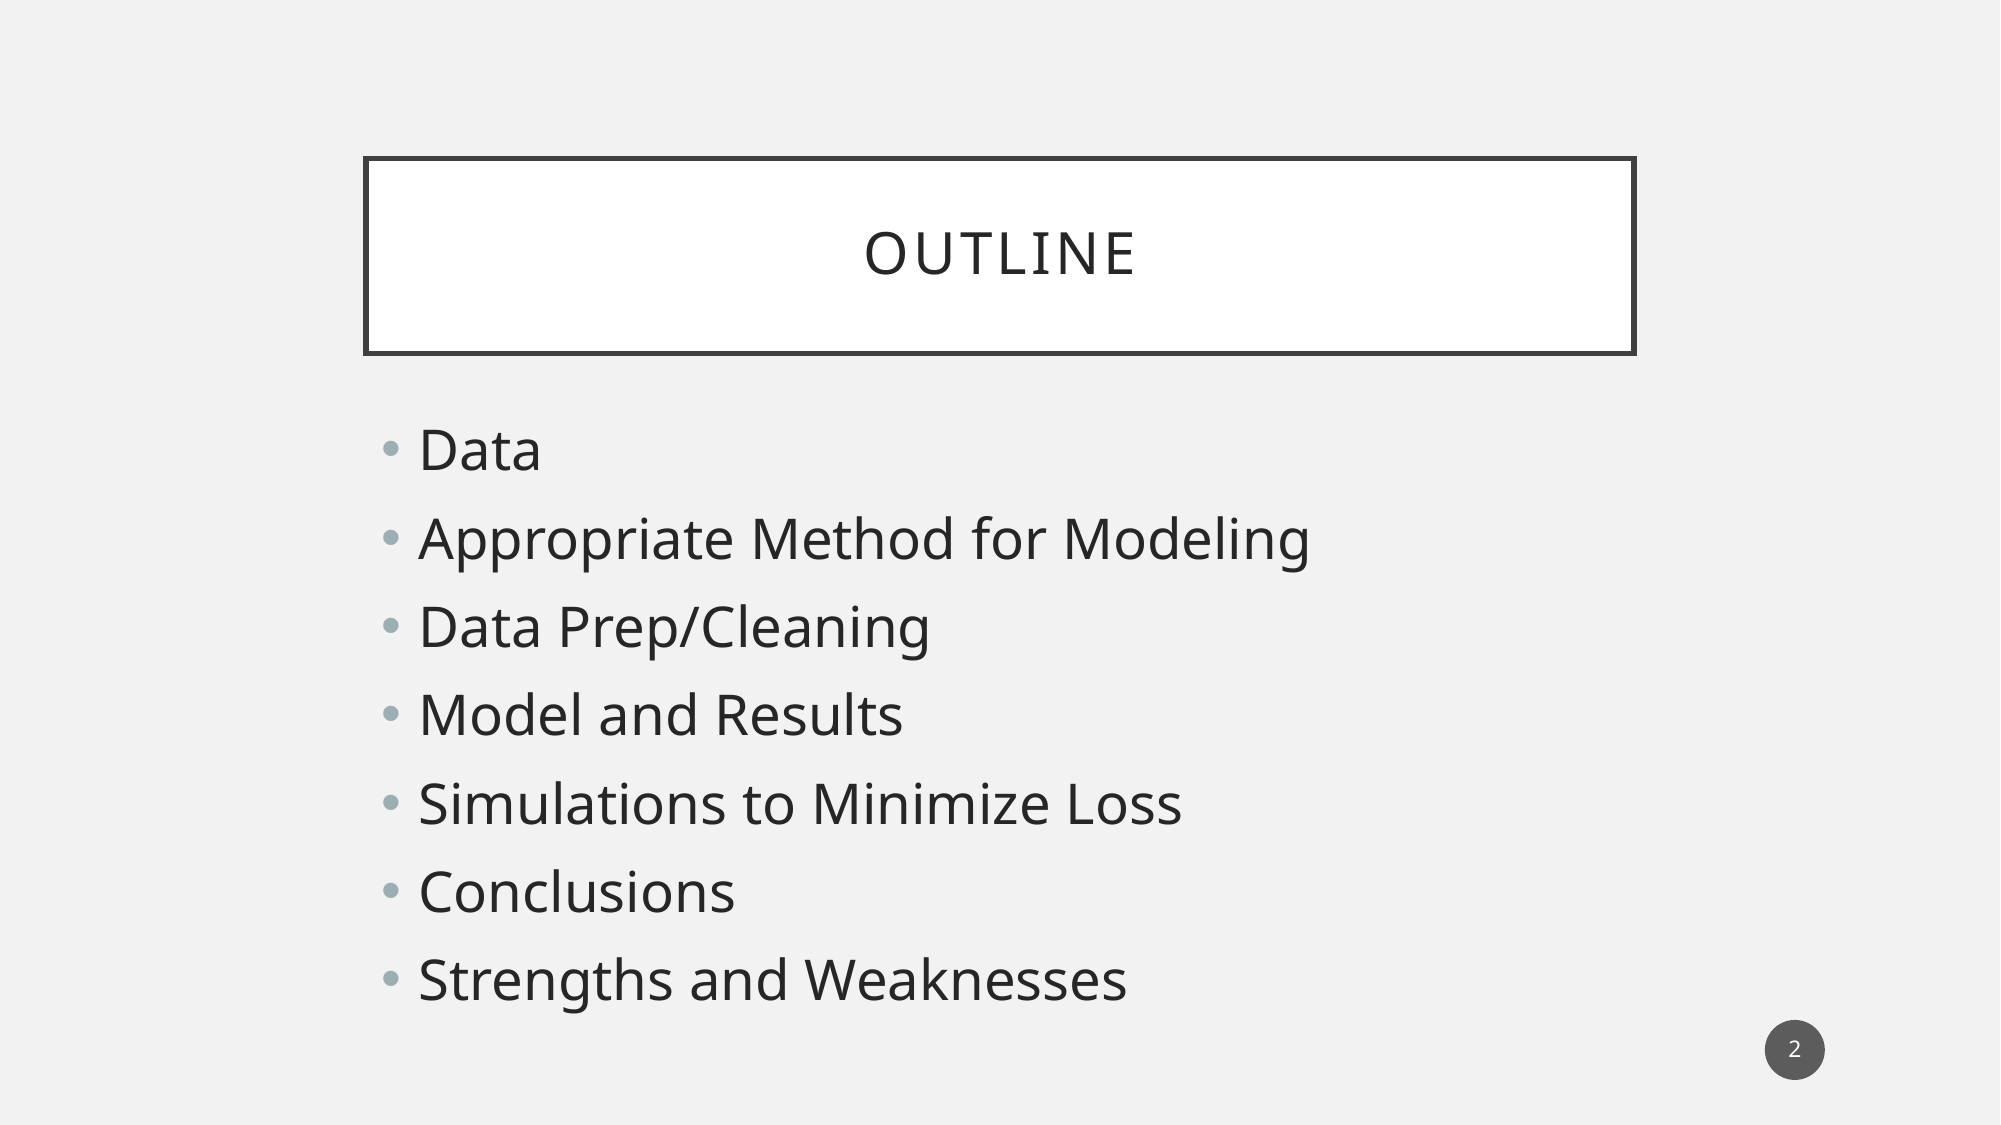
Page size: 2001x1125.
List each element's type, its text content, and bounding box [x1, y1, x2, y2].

title Outline [363, 156, 1637, 356]
slide_number 2 [1764, 1019, 1825, 1080]
list Data Appropriate Method for Modeling Data Prep/Cleaning Model and Results Simulations to Minimize Loss Conclusions Strengths and Weaknesses [366, 406, 1760, 1029]
